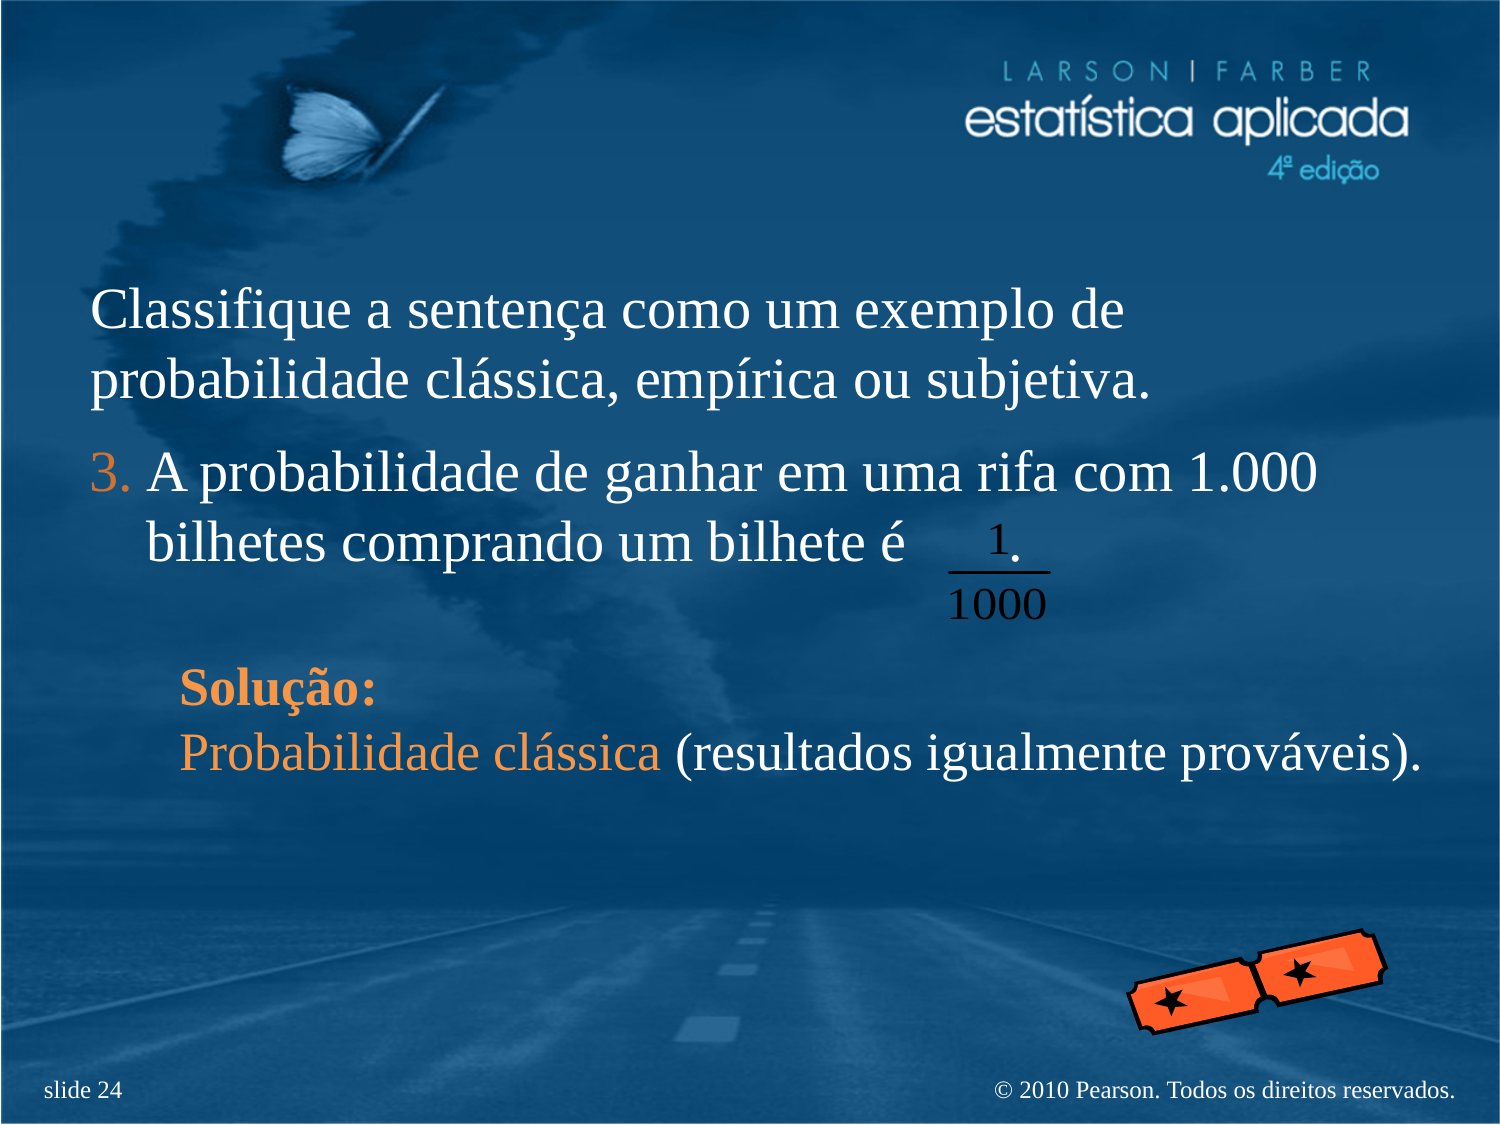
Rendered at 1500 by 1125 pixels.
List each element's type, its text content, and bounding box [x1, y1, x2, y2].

list Classifique a sentença como um exemplo de probabilidade clássica, empírica ou subjetiva. [75, 262, 1425, 431]
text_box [940, 511, 1060, 630]
text_box Solução: Probabilidade clássica (resultados igualmente prováveis). [164, 643, 1439, 789]
text_box A probabilidade de ganhar em uma rifa com 1.000 bilhetes comprando um bilhete é . [74, 425, 1374, 581]
picture [0, 0, 1500, 1125]
